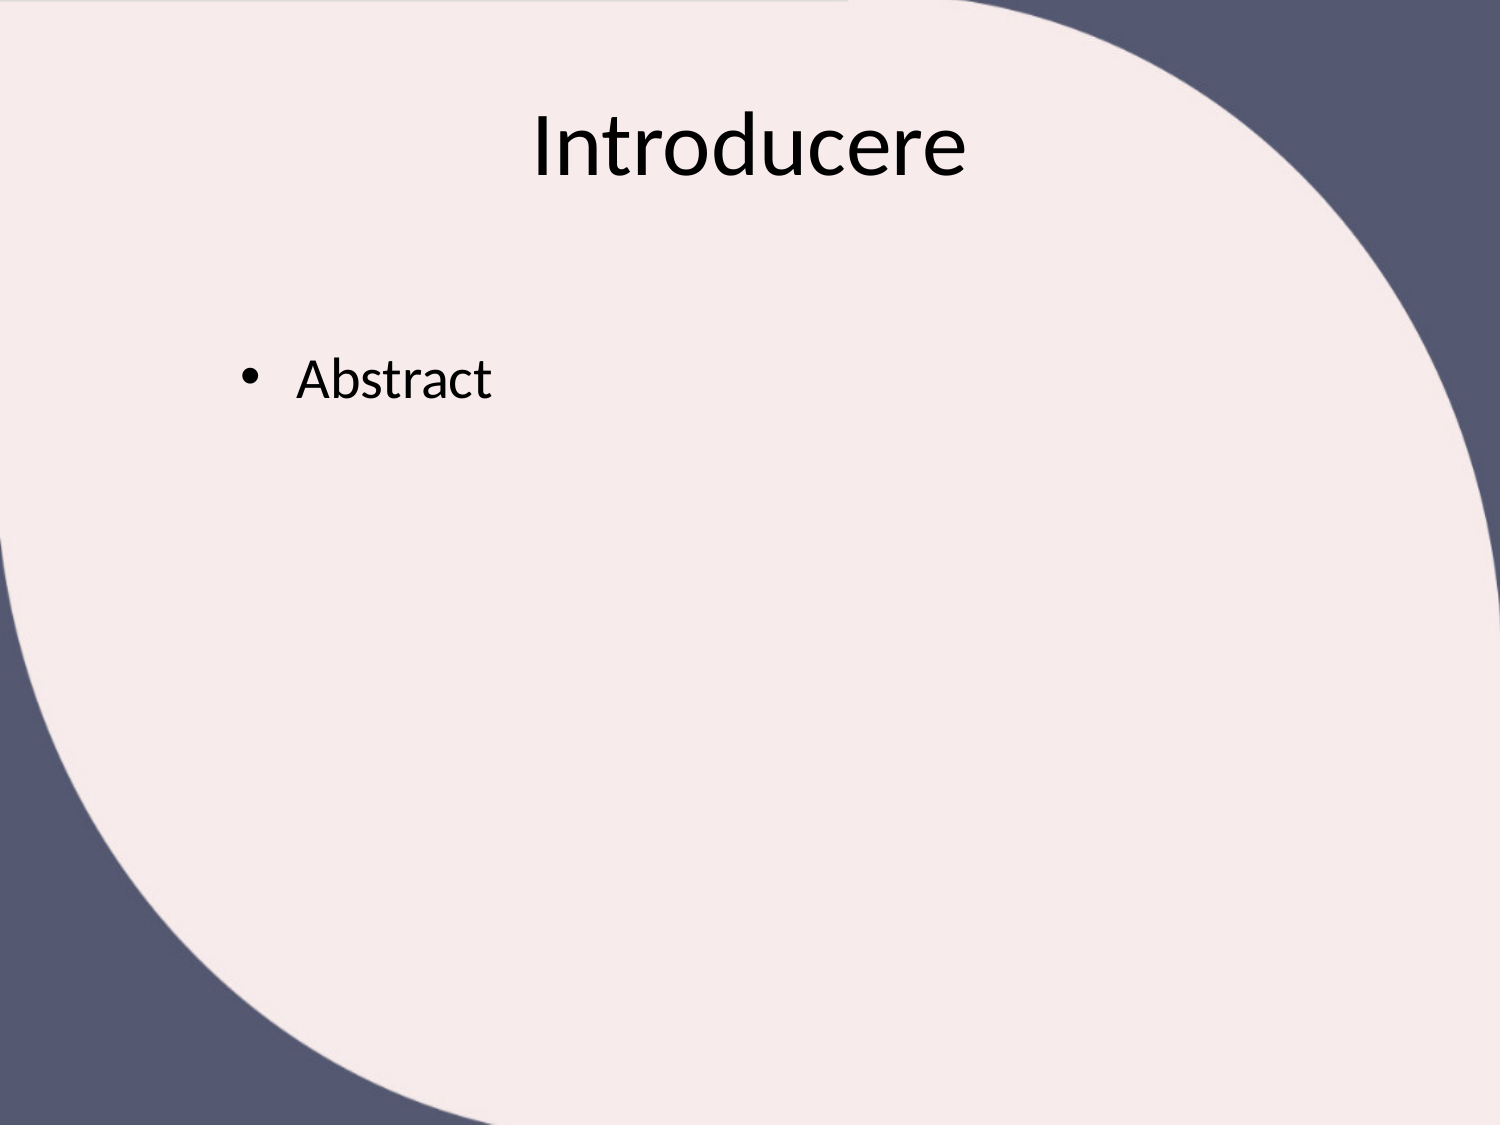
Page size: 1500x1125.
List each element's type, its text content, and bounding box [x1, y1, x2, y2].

title Introducere [75, 45, 1425, 233]
list Abstract [225, 262, 1388, 1005]
picture [0, 0, 1500, 1125]
